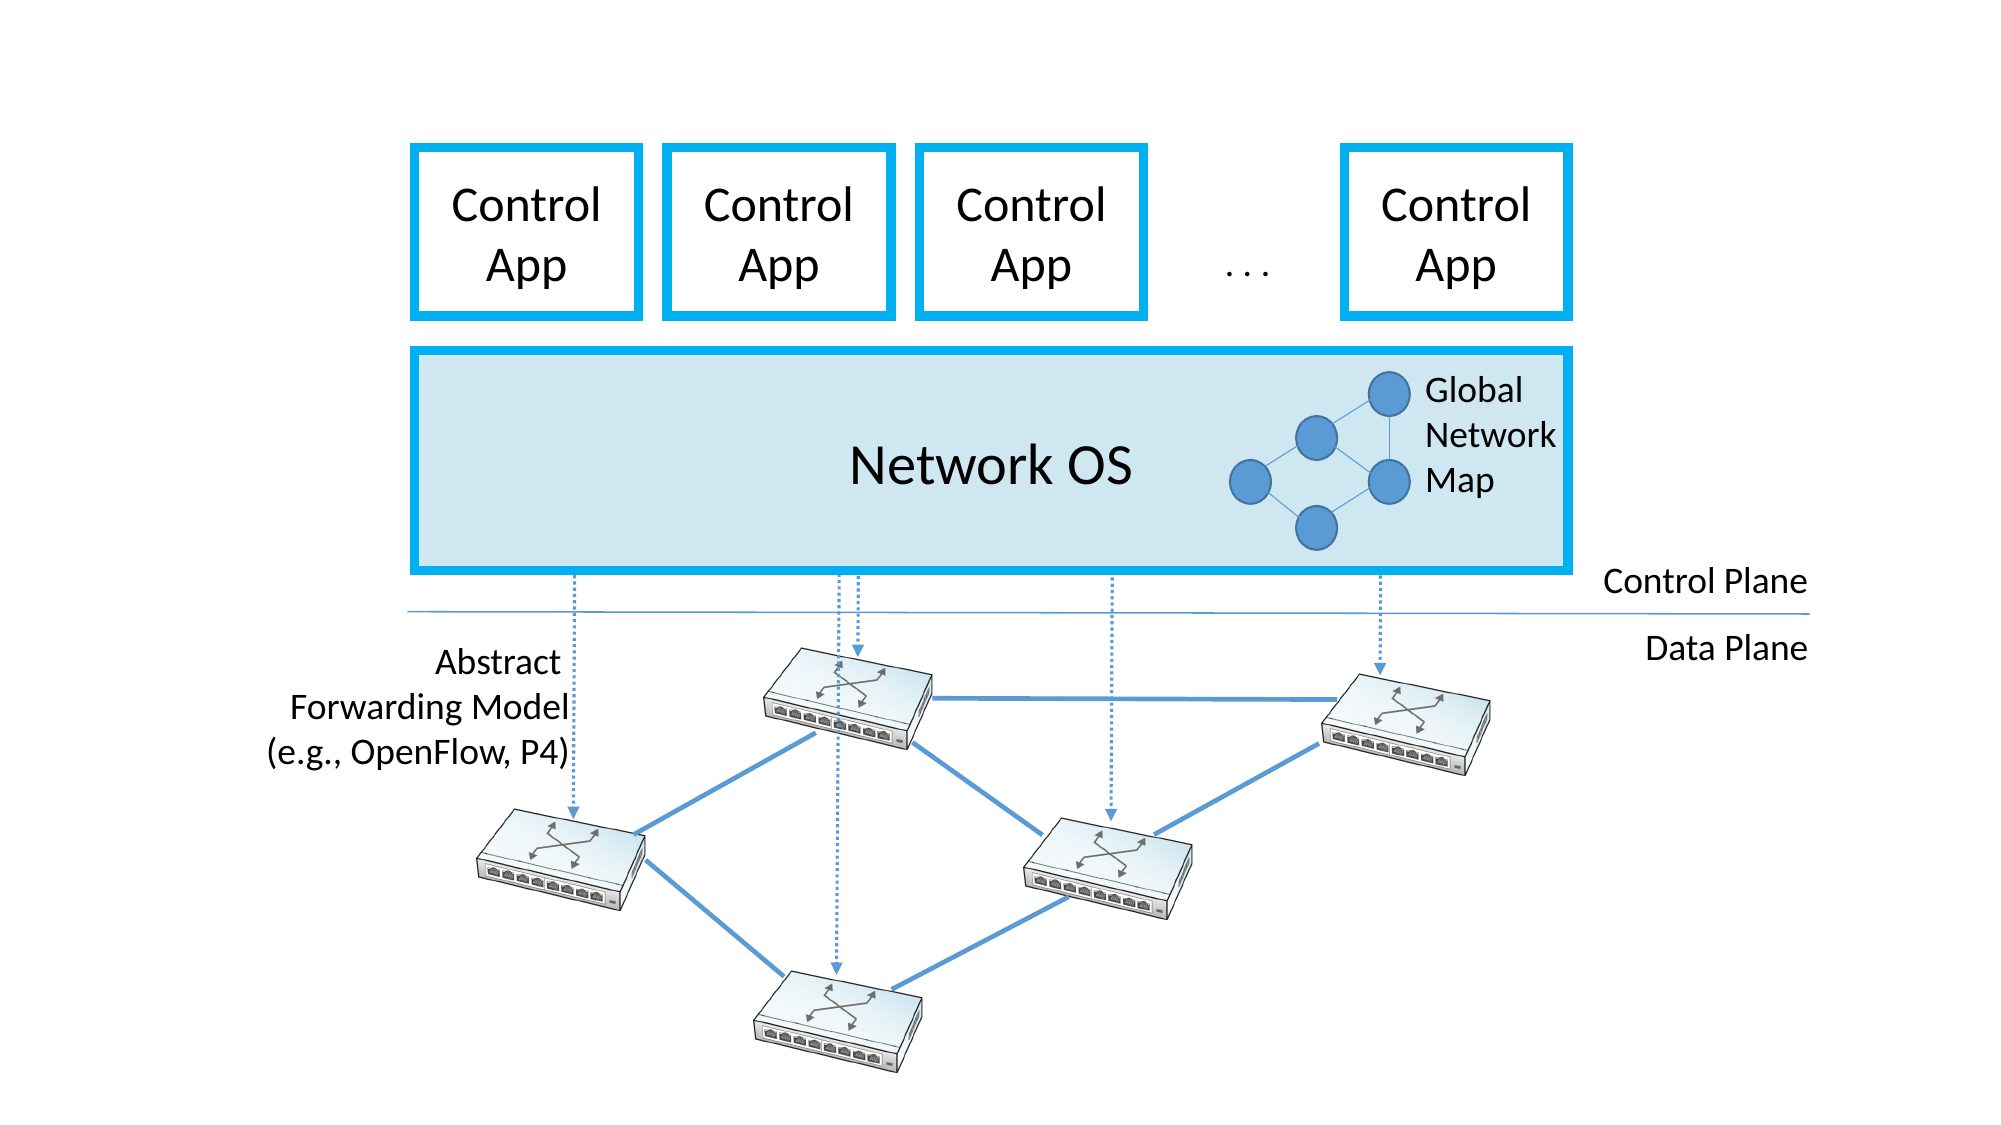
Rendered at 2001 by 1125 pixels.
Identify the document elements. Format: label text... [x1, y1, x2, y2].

text_box Control App [1343, 146, 1569, 317]
picture [753, 970, 923, 1073]
picture [1321, 673, 1491, 776]
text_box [891, 896, 1069, 990]
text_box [633, 732, 816, 835]
picture [840, 647, 933, 750]
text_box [645, 859, 785, 977]
text_box Network OS [414, 350, 1569, 572]
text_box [1154, 743, 1320, 835]
picture [763, 647, 836, 750]
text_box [836, 548, 840, 611]
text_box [912, 742, 1043, 835]
text_box . . . [1210, 231, 1286, 292]
text_box Control App [918, 146, 1144, 317]
text_box Abstract Forwarding Model (e.g., OpenFlow, P4) [575, 629, 585, 780]
picture [1023, 817, 1193, 920]
picture [476, 808, 646, 912]
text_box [836, 614, 840, 975]
text_box Data Plane [1630, 615, 1824, 676]
text_box Control App [414, 146, 639, 317]
text_box Abstract Forwarding Model (e.g., OpenFlow, P4) [250, 629, 573, 780]
text_box Control Plane [1588, 548, 1824, 608]
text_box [1229, 372, 1410, 550]
text_box Control App [666, 146, 892, 317]
text_box Global Network Map [1410, 357, 1572, 508]
